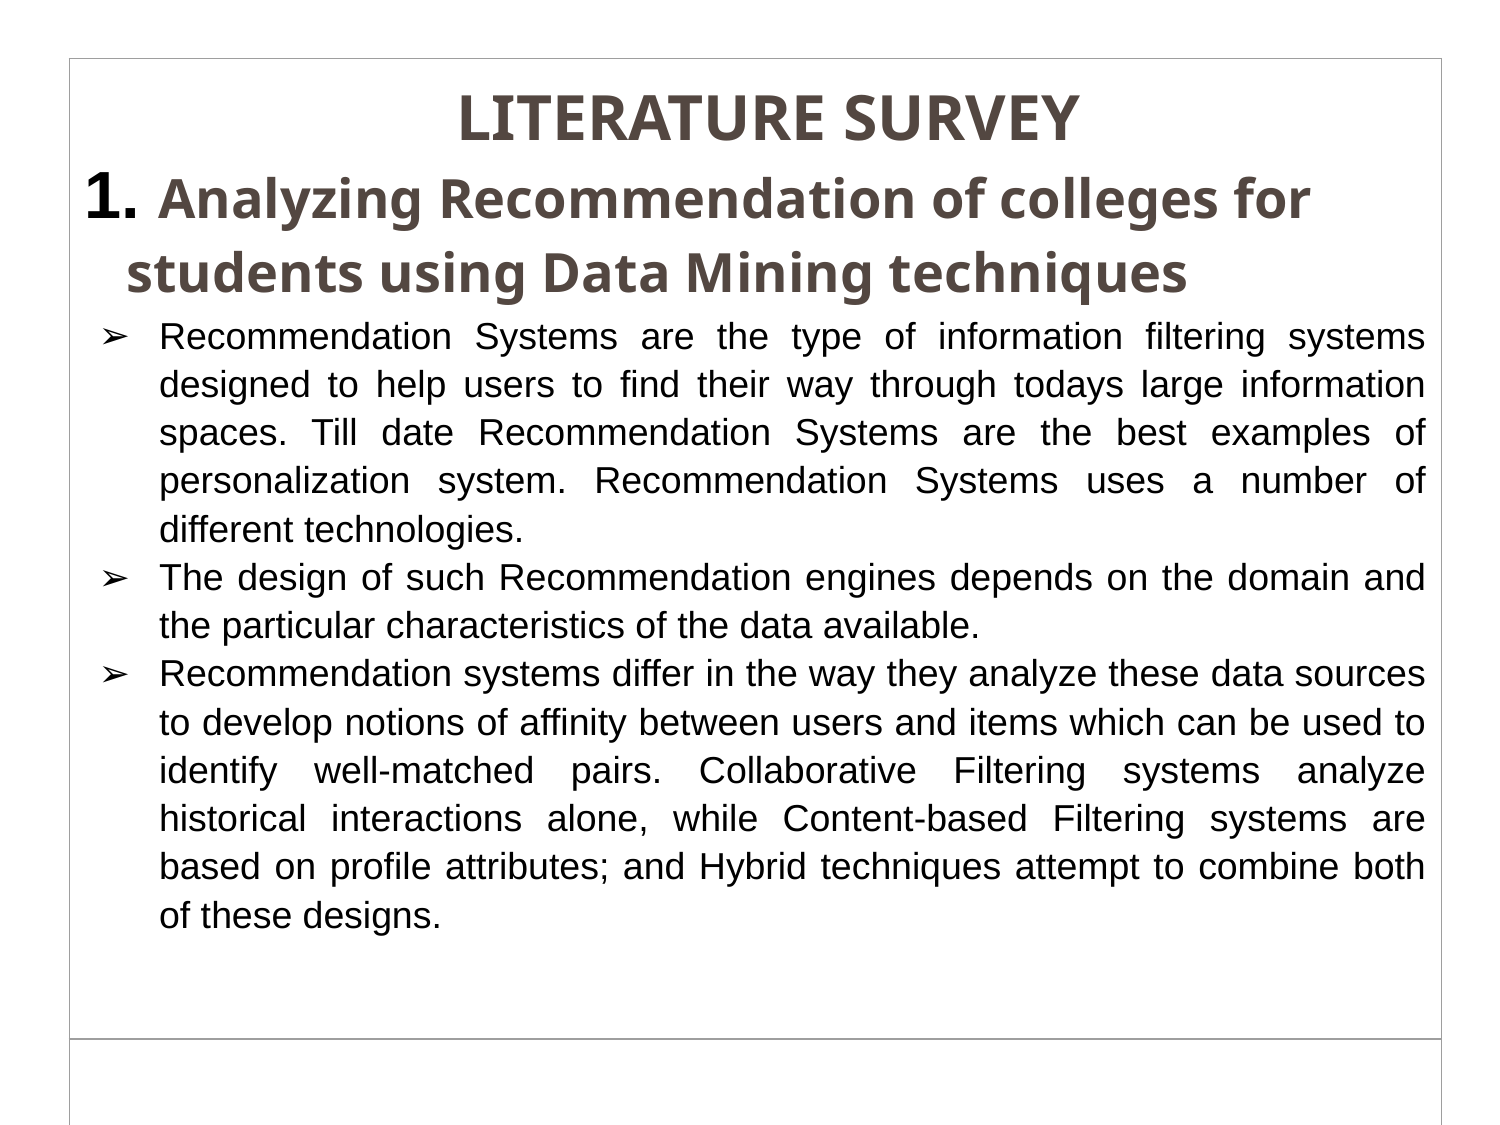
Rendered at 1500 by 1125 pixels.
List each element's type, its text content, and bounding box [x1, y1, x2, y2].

table_cell [70, 1040, 1441, 1125]
table_header LITERATURE SURVEY 1. Analyzing Recommendation of colleges for students using Data Mining techniques Recommendation Systems are the type of information filtering systems designed to help users to find their way through todays large information spaces. Till date Recommendation Systems are the best examples of personalization system. Recommendation Systems uses a number of different technologies. The design of such Recommendation engines depends on the domain and the particular characteristics of the data available. Recommendation systems differ in the way they analyze these data sources to develop notions of affinity between users and items which can be used to identify well-matched pairs. Collaborative Filtering systems analyze historical interactions alone, while Content-based Filtering systems are based on profile attributes; and Hybrid techniques attempt to combine both of these designs. [70, 59, 1441, 1038]
